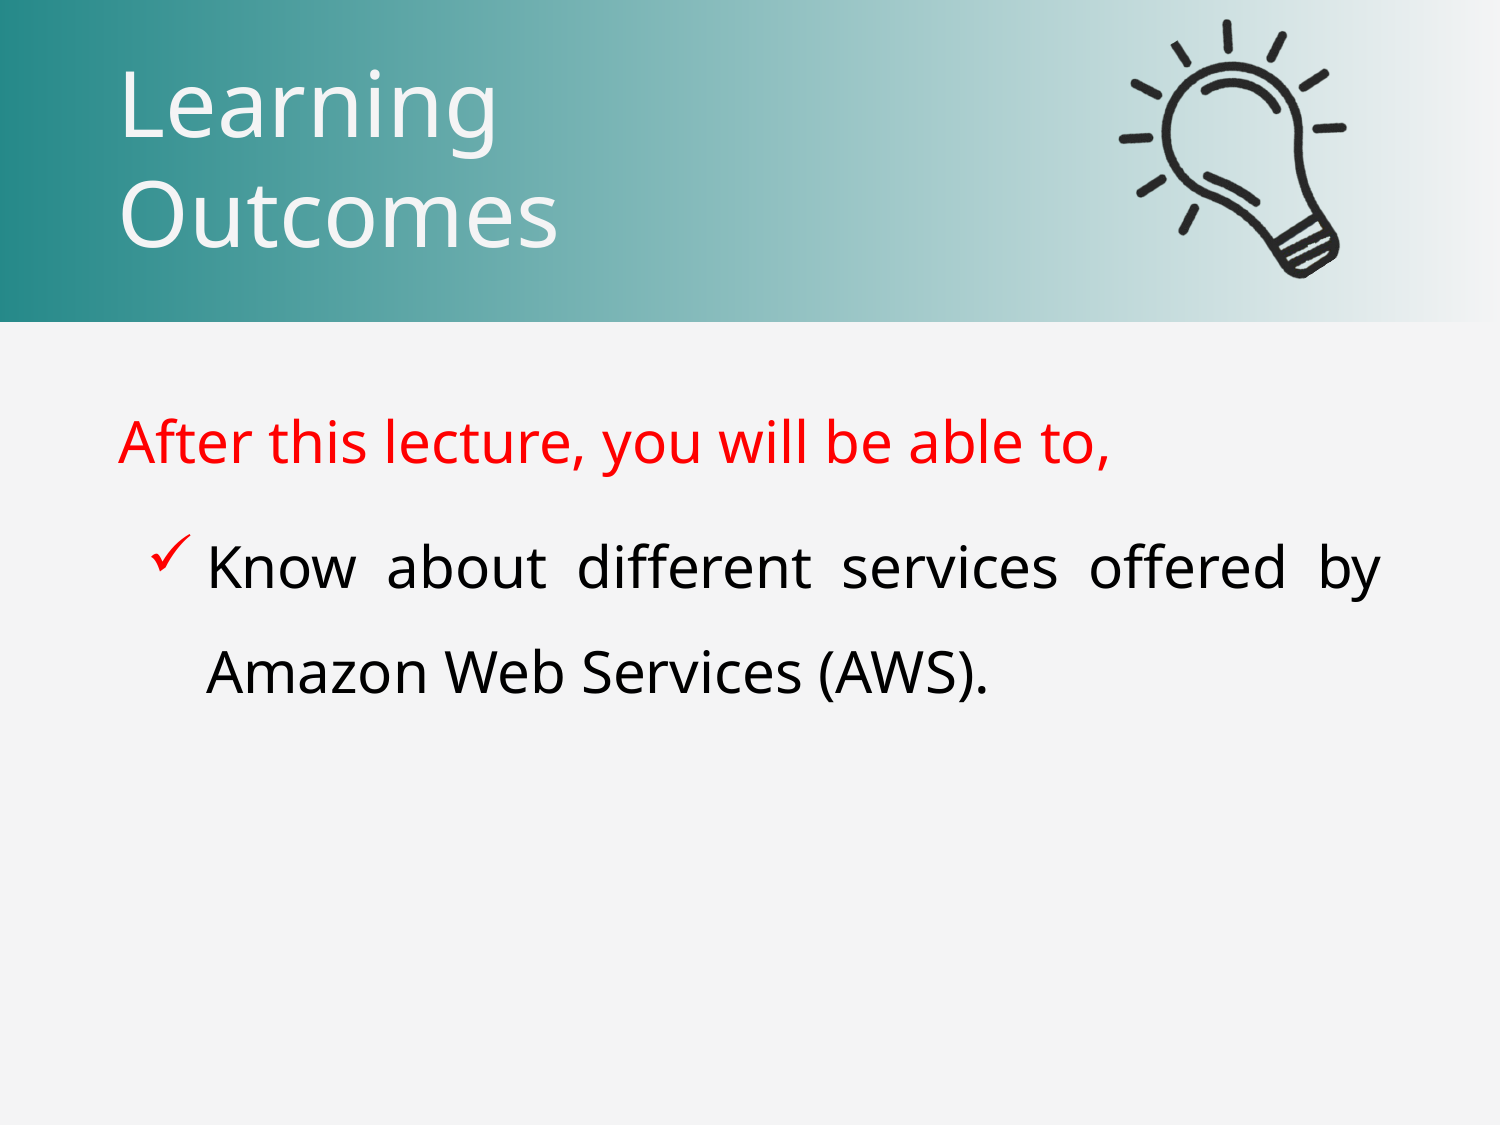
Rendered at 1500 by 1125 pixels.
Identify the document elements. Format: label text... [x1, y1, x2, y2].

list After this lecture, you will be able to, Know about different services offered by Amazon Web Services (AWS). [103, 362, 1397, 1069]
picture [1007, 0, 1484, 362]
